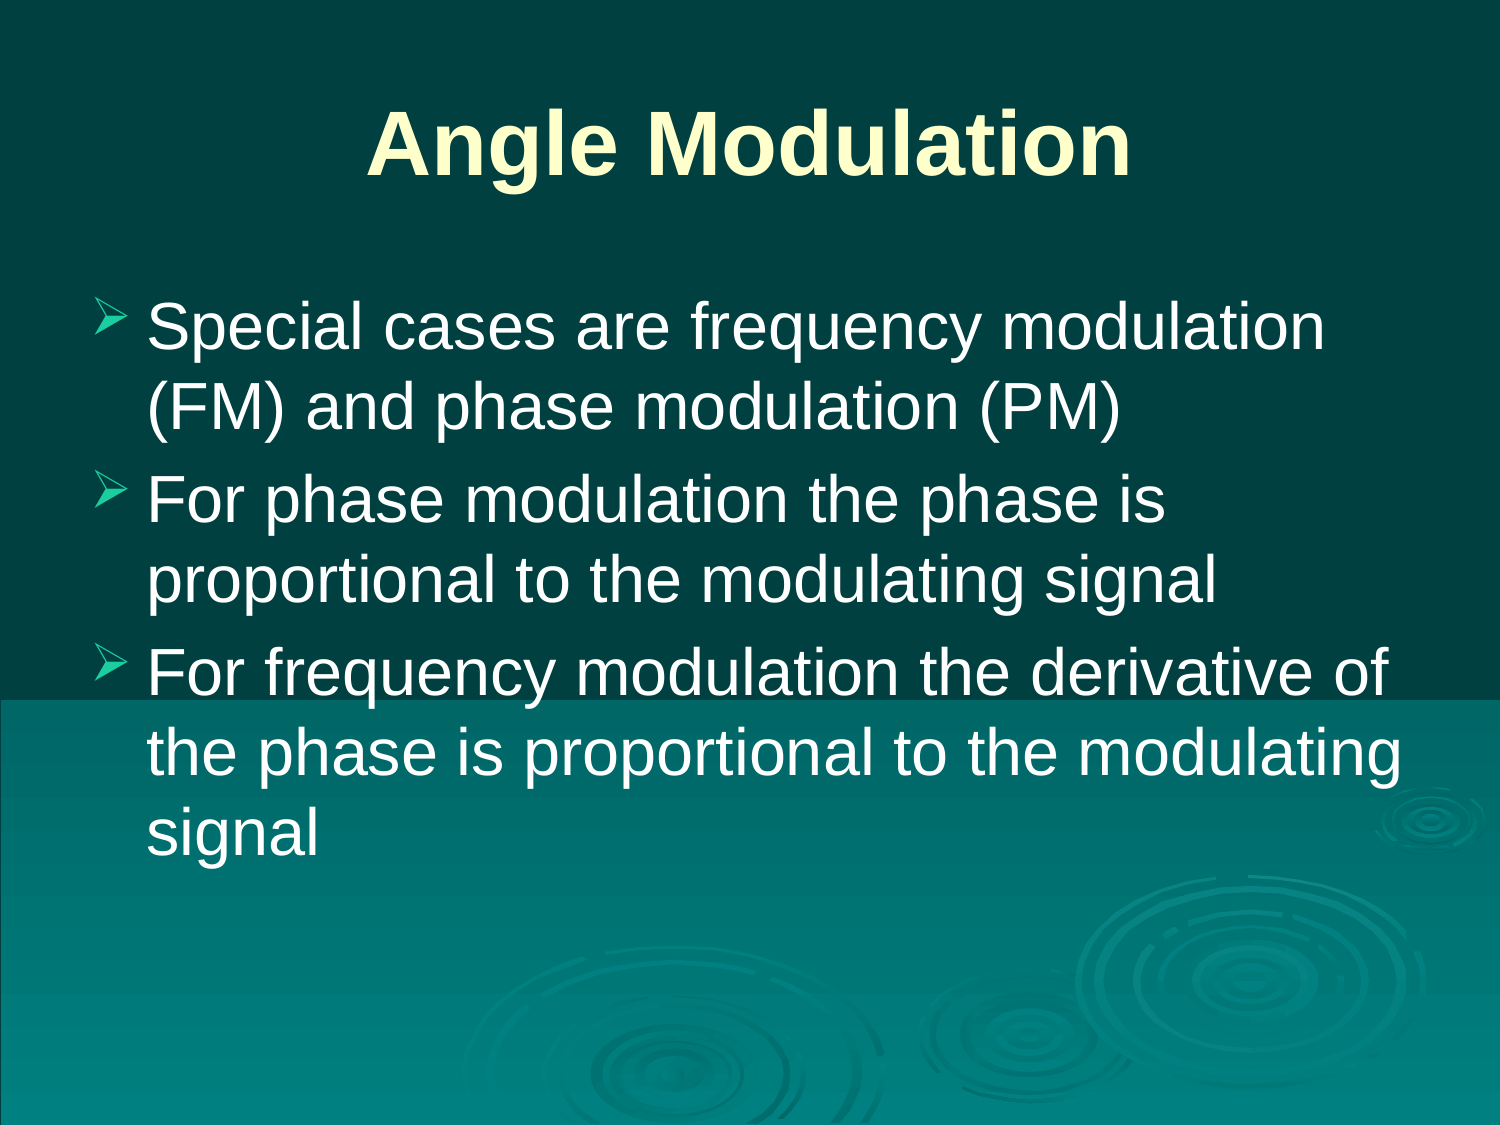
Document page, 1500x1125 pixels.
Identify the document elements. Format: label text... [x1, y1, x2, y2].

list Special cases are frequency modulation (FM) and phase modulation (PM) For phase modulation the phase is proportional to the modulating signal For frequency modulation the derivative of the phase is proportional to the modulating signal [74, 274, 1426, 1006]
title Angle Modulation [74, 45, 1426, 233]
